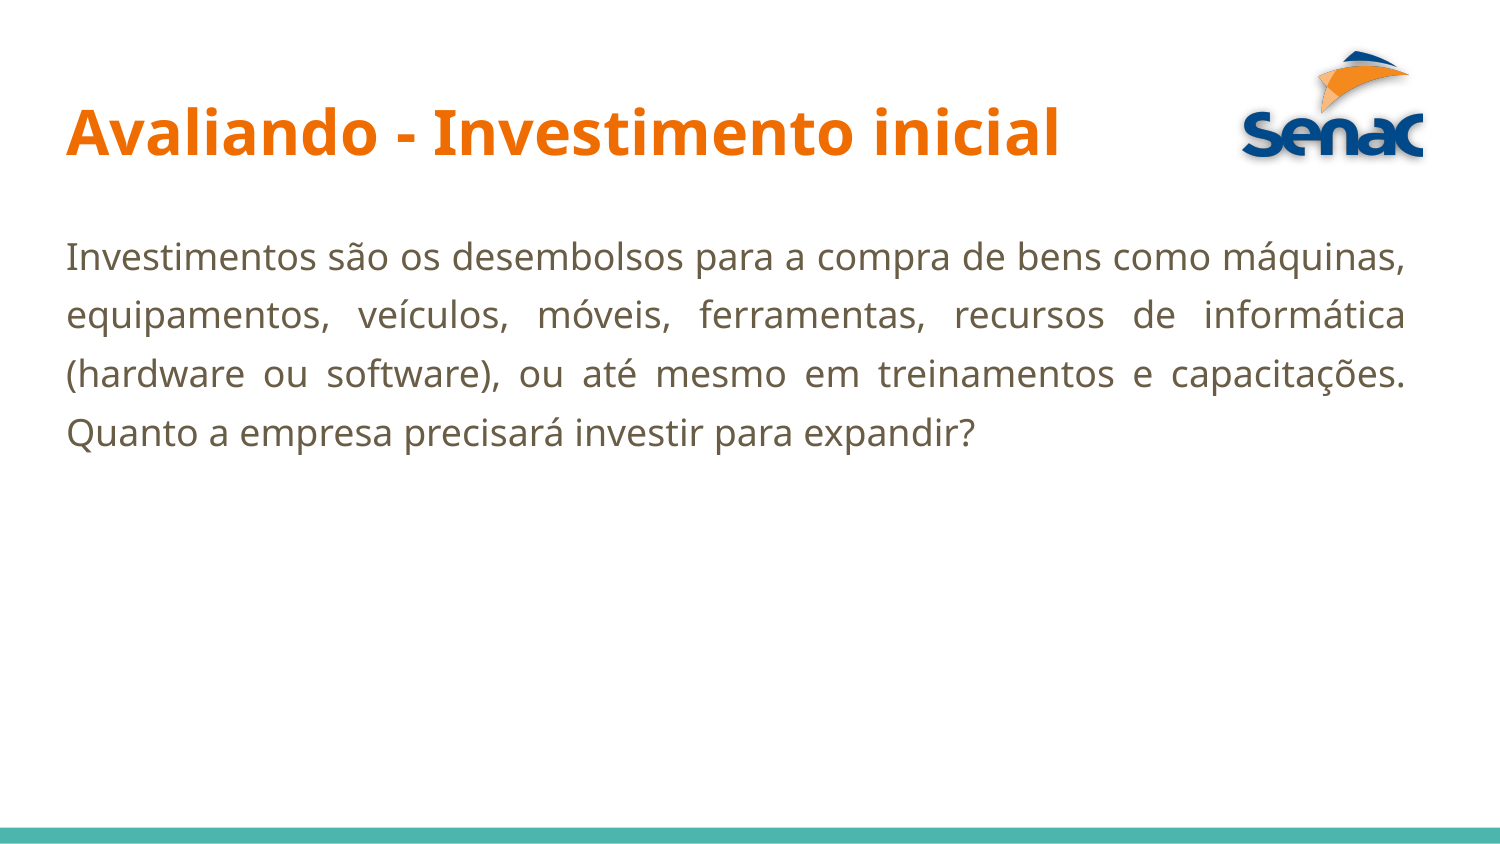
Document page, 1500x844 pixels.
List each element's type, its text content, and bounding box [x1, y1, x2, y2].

title Avaliando - Investimento inicial [51, 72, 1449, 189]
list Investimentos são os desembolsos para a compra de bens como máquinas, equipamentos, veículos, móveis, ferramentas, recursos de informática (hardware ou software), ou até mesmo em treinamentos e capacitações. Quanto a empresa precisará investir para expandir? [51, 207, 1423, 750]
picture [1242, 50, 1423, 157]
